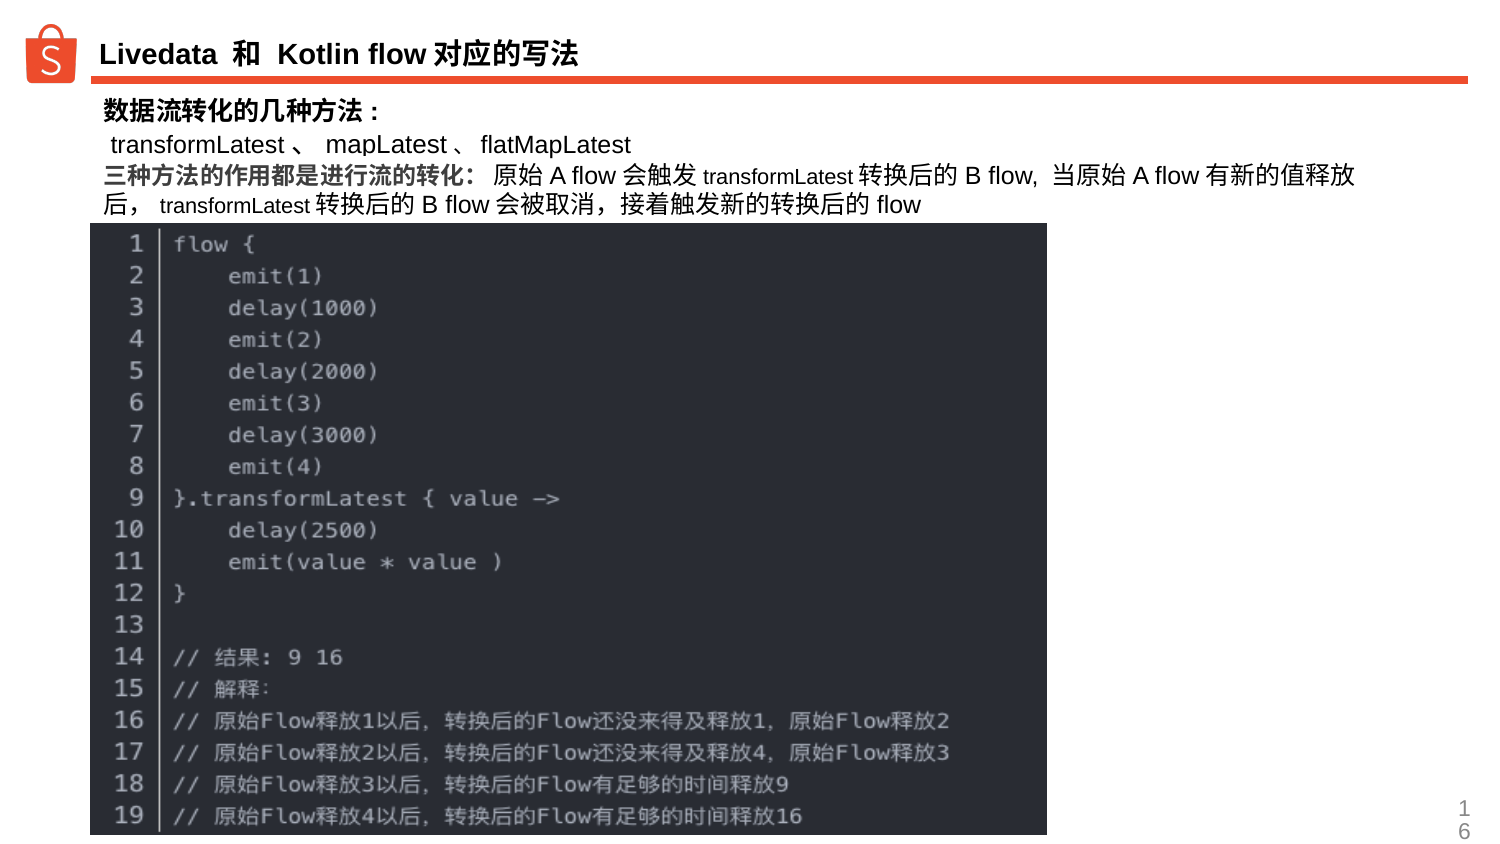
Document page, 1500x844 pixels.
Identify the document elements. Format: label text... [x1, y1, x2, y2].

slide_number ‹#› [1452, 557, 1476, 844]
title Livedata 和 Kotlin flow对应的写法 [90, 7, 1413, 80]
text_box 数据流转化的几种方法: transformLatest、mapLatest、flatMapLatest 三种方法的作用都是进行流的转化： 原始A flow会触发transformLatest转换后的B flow, 当原始A flow有新的值释放后，transformLatest转换后的B flow会被取消，接着触发新的转换后的flow [88, 79, 1411, 234]
picture [25, 24, 81, 86]
picture [90, 223, 1048, 836]
